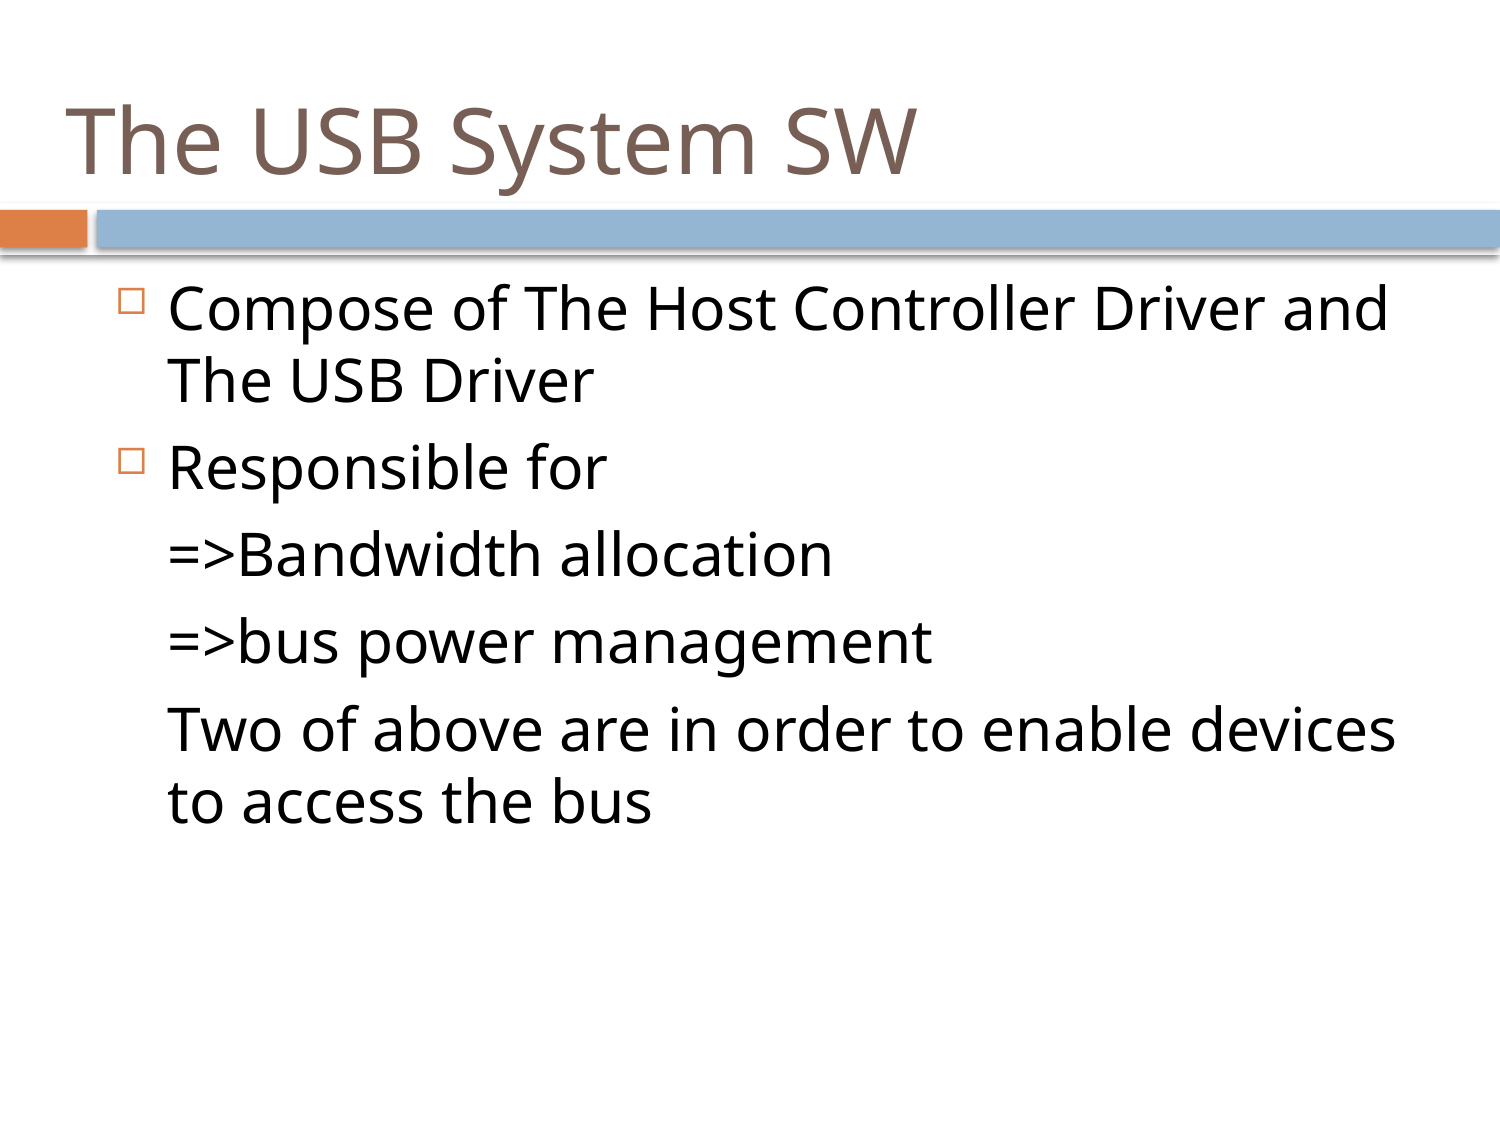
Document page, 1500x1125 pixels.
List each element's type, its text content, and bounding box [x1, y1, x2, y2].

title The USB System SW [49, 74, 1326, 201]
list Compose of The Host Controller Driver and The USB Driver Responsible for =>Bandwidth allocation =>bus power management Two of above are in order to enable devices to access the bus [100, 262, 1439, 1001]
